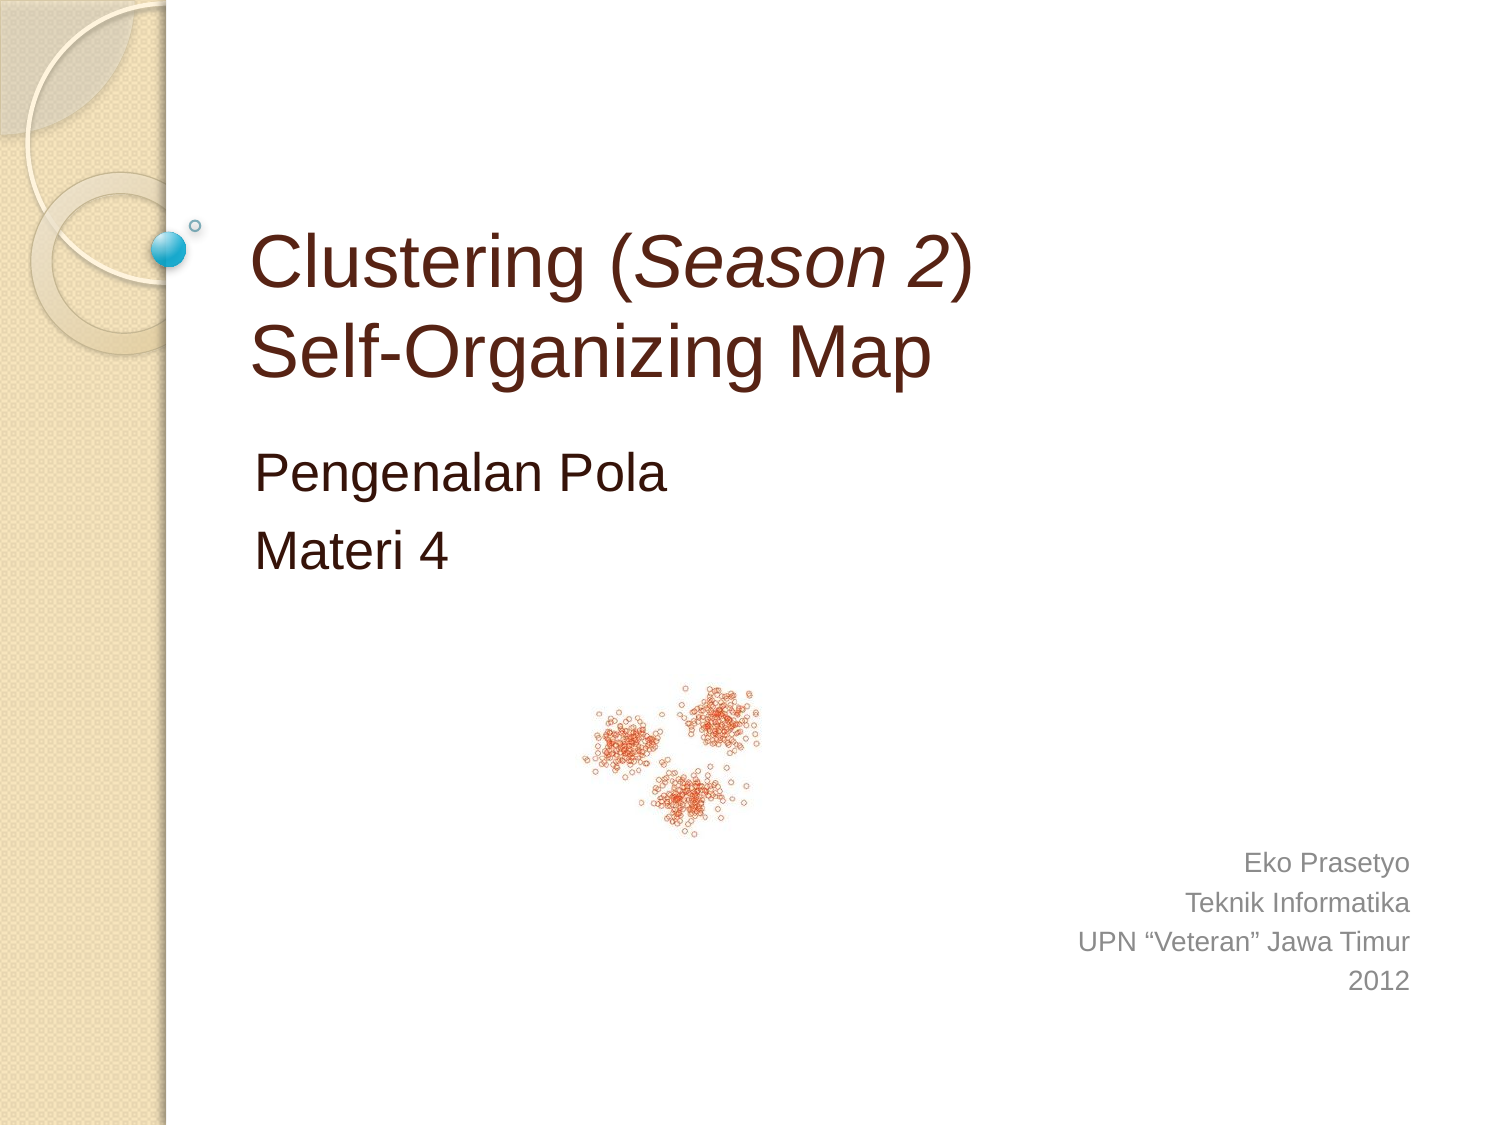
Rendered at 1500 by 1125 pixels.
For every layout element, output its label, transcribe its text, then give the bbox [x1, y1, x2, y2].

subtitle Pengenalan Pola Materi 4 [234, 437, 1450, 725]
title Clustering (Season 2) Self-Organizing Map [234, 158, 1450, 400]
picture [574, 674, 769, 840]
text_box Eko Prasetyo Teknik Informatika UPN “Veteran” Jawa Timur 2012 [74, 837, 1425, 1005]
